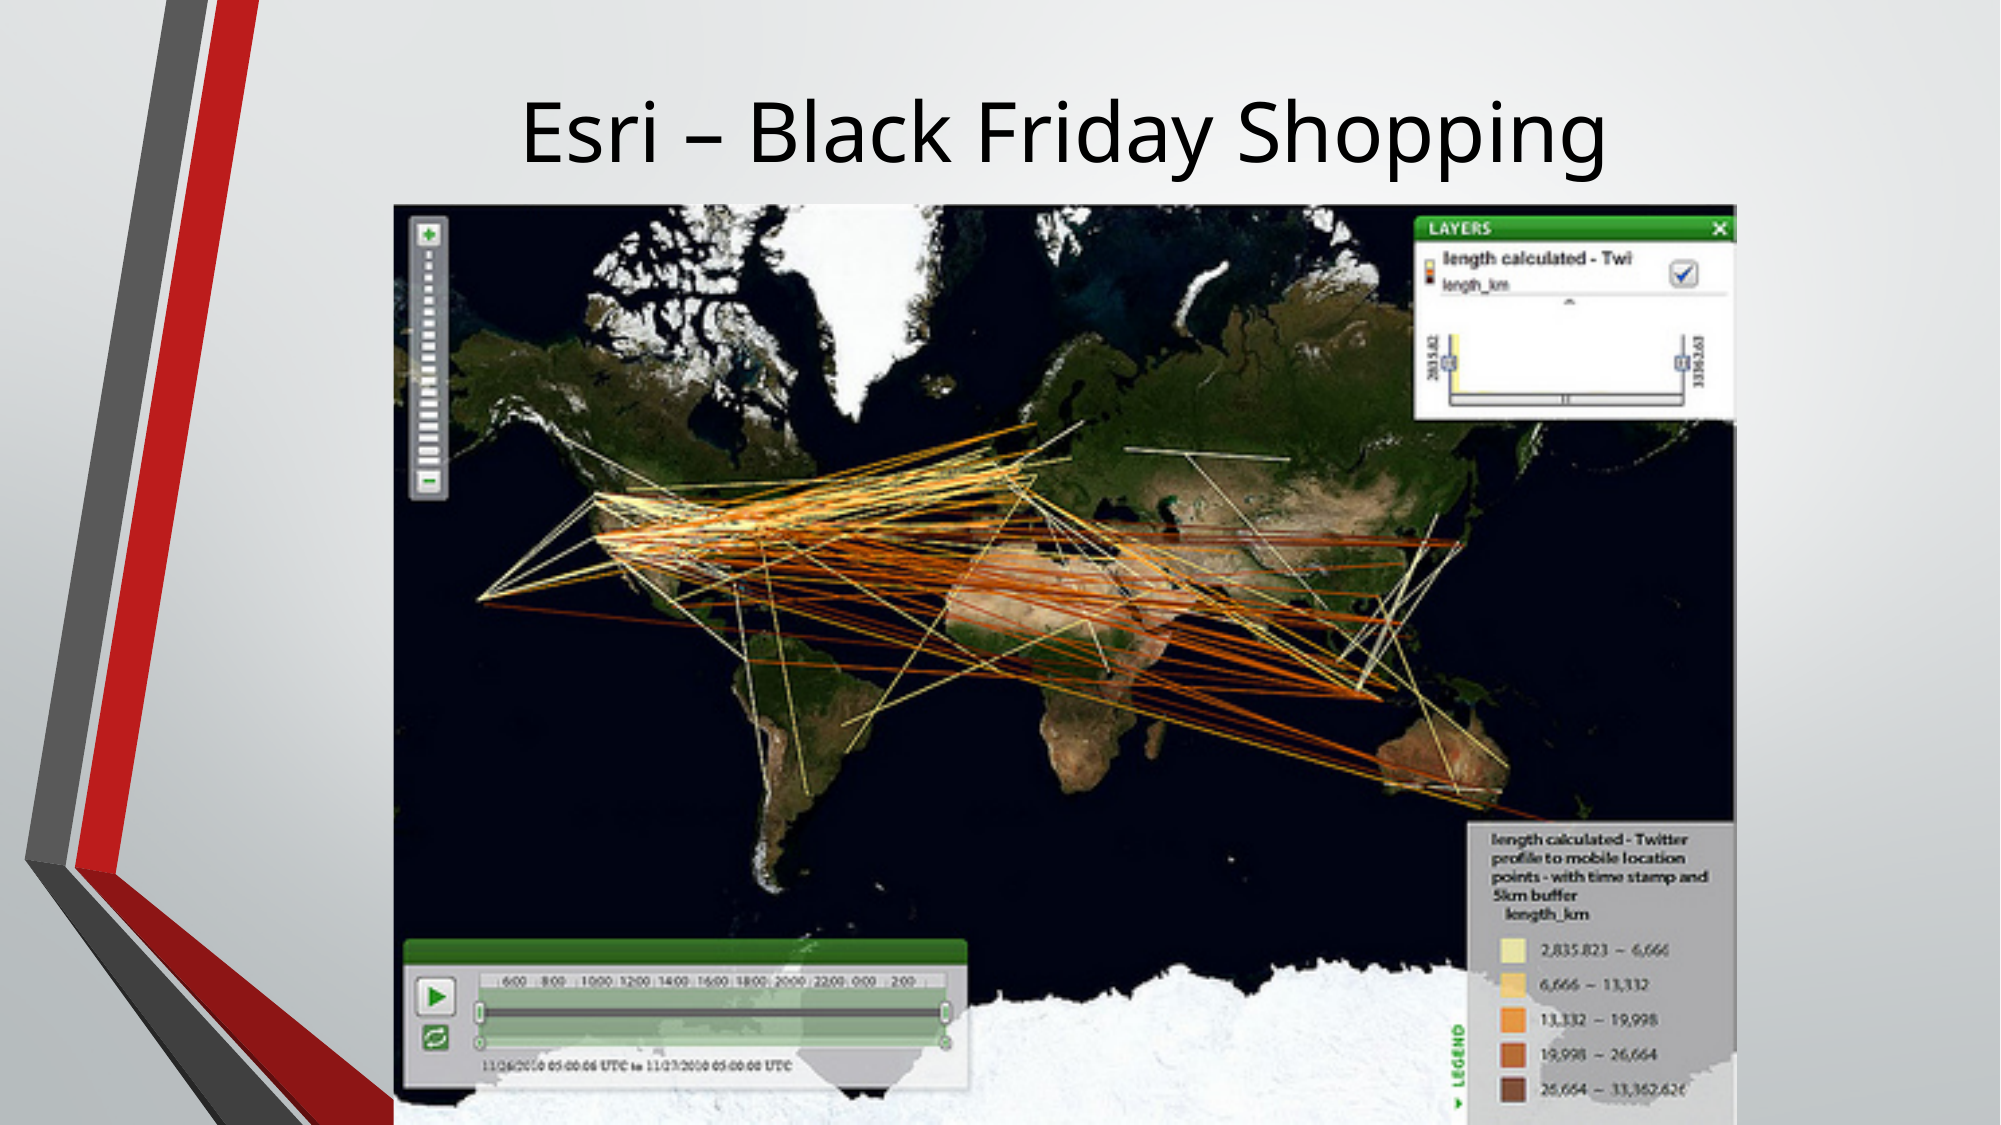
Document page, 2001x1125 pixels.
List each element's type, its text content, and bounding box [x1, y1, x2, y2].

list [393, 204, 1737, 1125]
title Esri – Black Friday Shopping [243, 0, 1887, 274]
